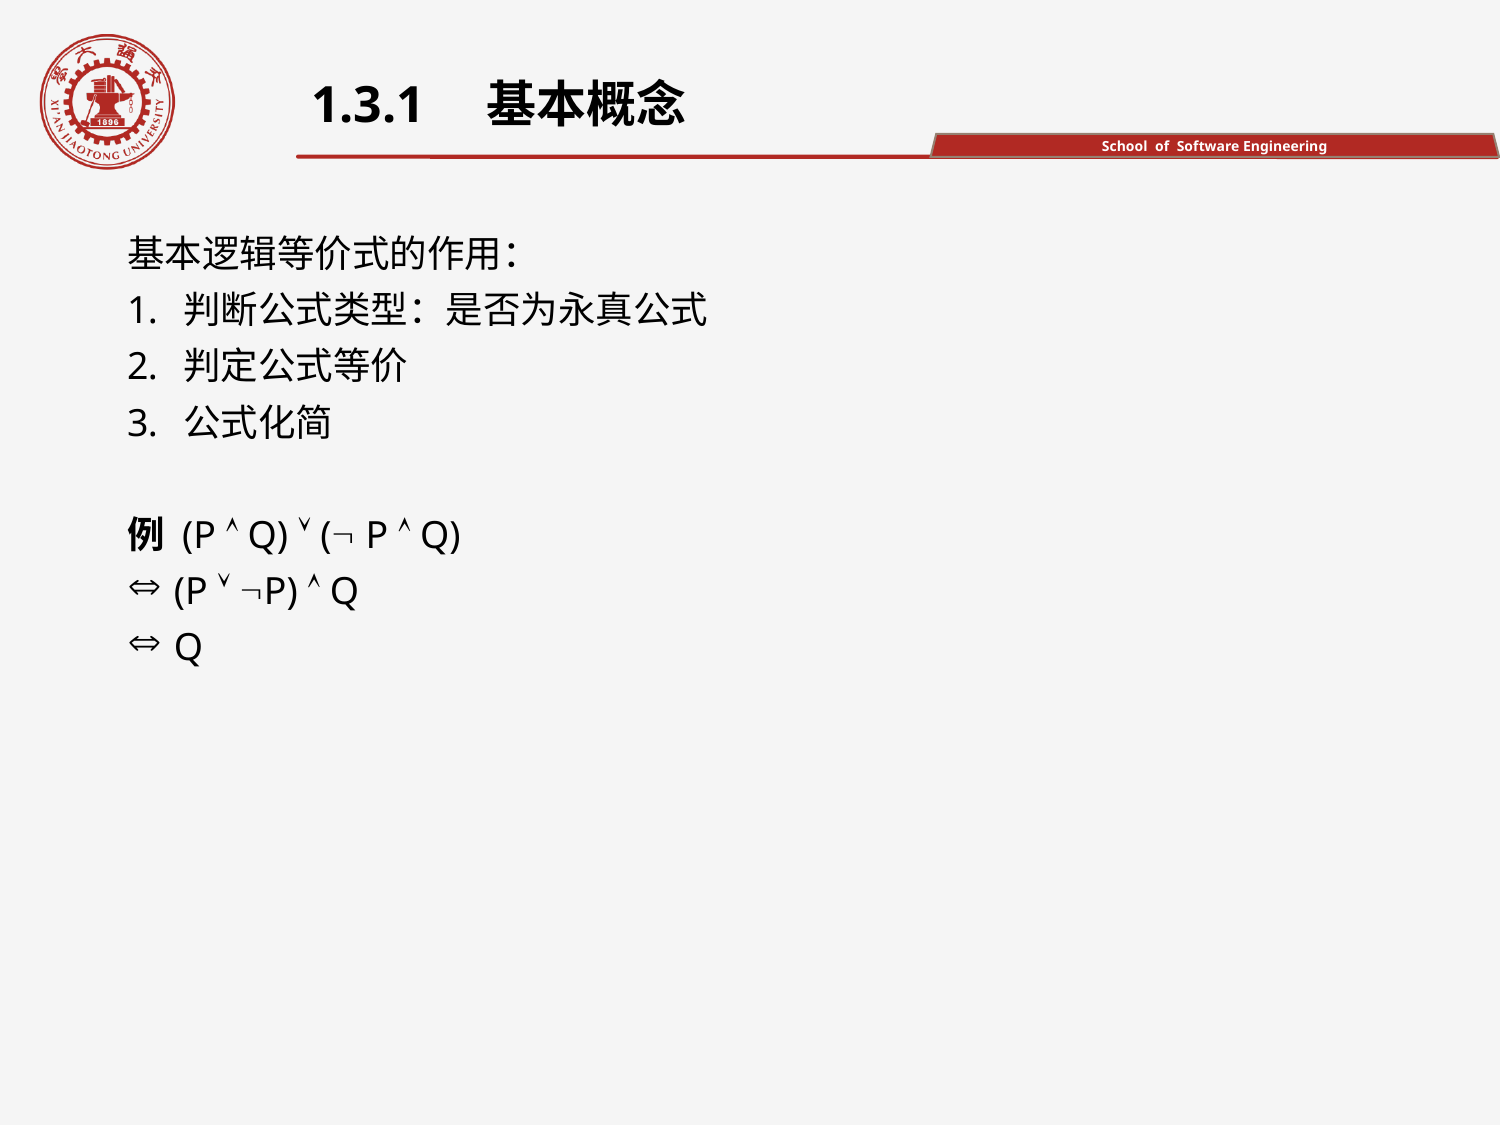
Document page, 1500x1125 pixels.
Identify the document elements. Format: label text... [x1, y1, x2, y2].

list 基本逻辑等价式的作用： 判断公式类型：是否为永真公式 判定公式等价 公式化简 例 (P  Q)  ( P  Q) (P  P)  Q Q [112, 227, 1450, 1010]
list 1.3.1 基本概念 [296, 72, 979, 157]
picture [39, 34, 185, 175]
